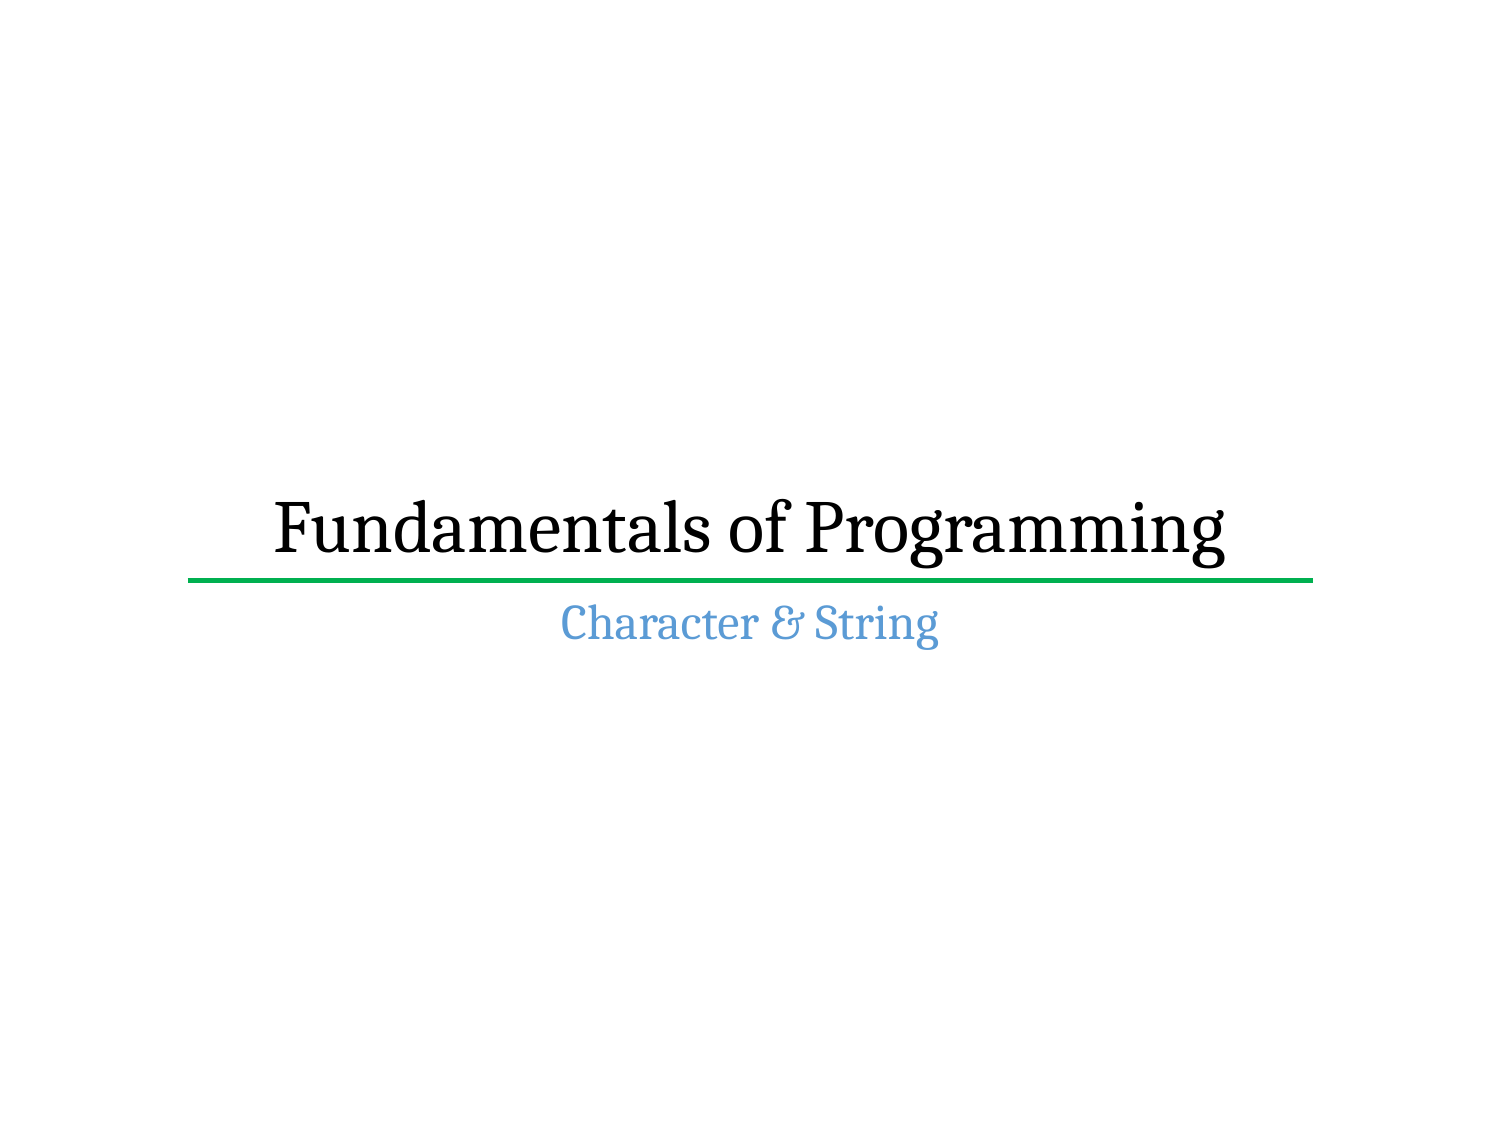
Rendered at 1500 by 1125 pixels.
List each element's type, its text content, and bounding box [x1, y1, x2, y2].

title Fundamentals of Programming [187, 184, 1313, 576]
subtitle Character & String [187, 590, 1313, 863]
